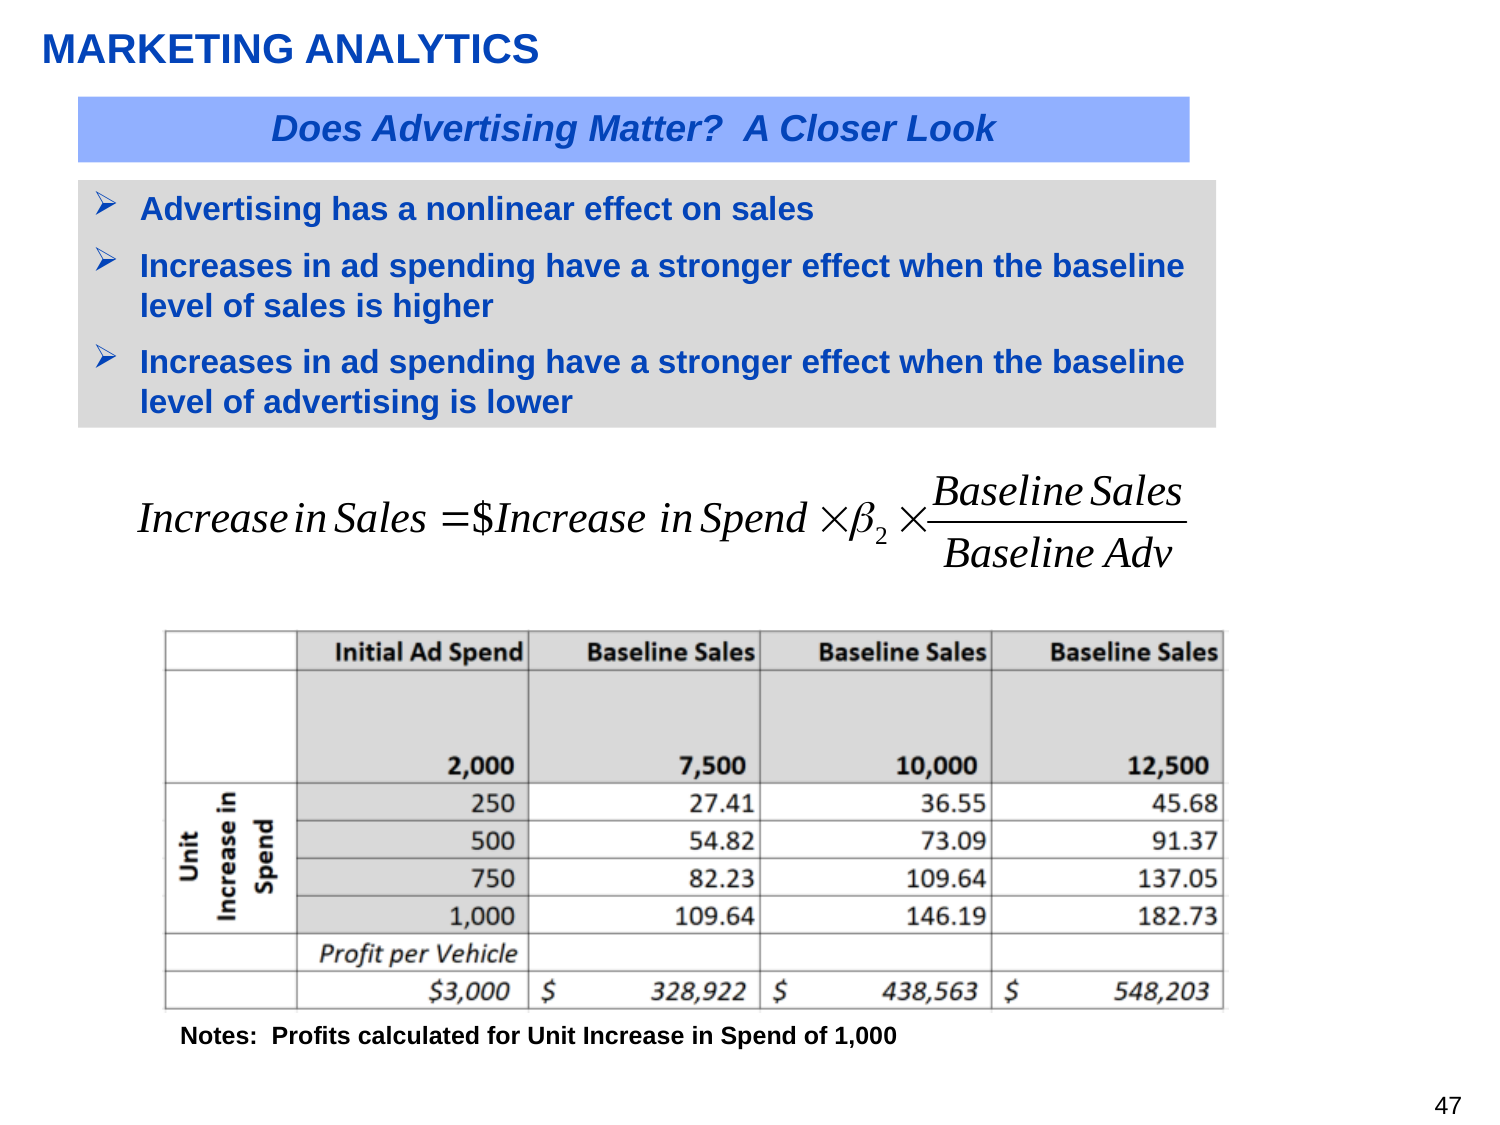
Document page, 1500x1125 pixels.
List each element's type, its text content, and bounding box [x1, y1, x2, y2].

slide_number 46 [1149, 1089, 1463, 1121]
text_box Advertising has a nonlinear effect on sales Increases in ad spending have a stronger effect when the baseline level of sales is higher Increases in ad spending have a stronger effect when the baseline level of advertising is lower [78, 180, 1217, 428]
picture [162, 629, 1229, 1013]
text_box Does Advertising Matter? A Closer Look [78, 96, 1190, 163]
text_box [129, 462, 1196, 589]
text_box Notes: Profits calculated for Unit Increase in Spend of 1,000 [0, 1012, 1087, 1058]
text_box MARKETING ANALYTICS [26, 14, 1377, 65]
